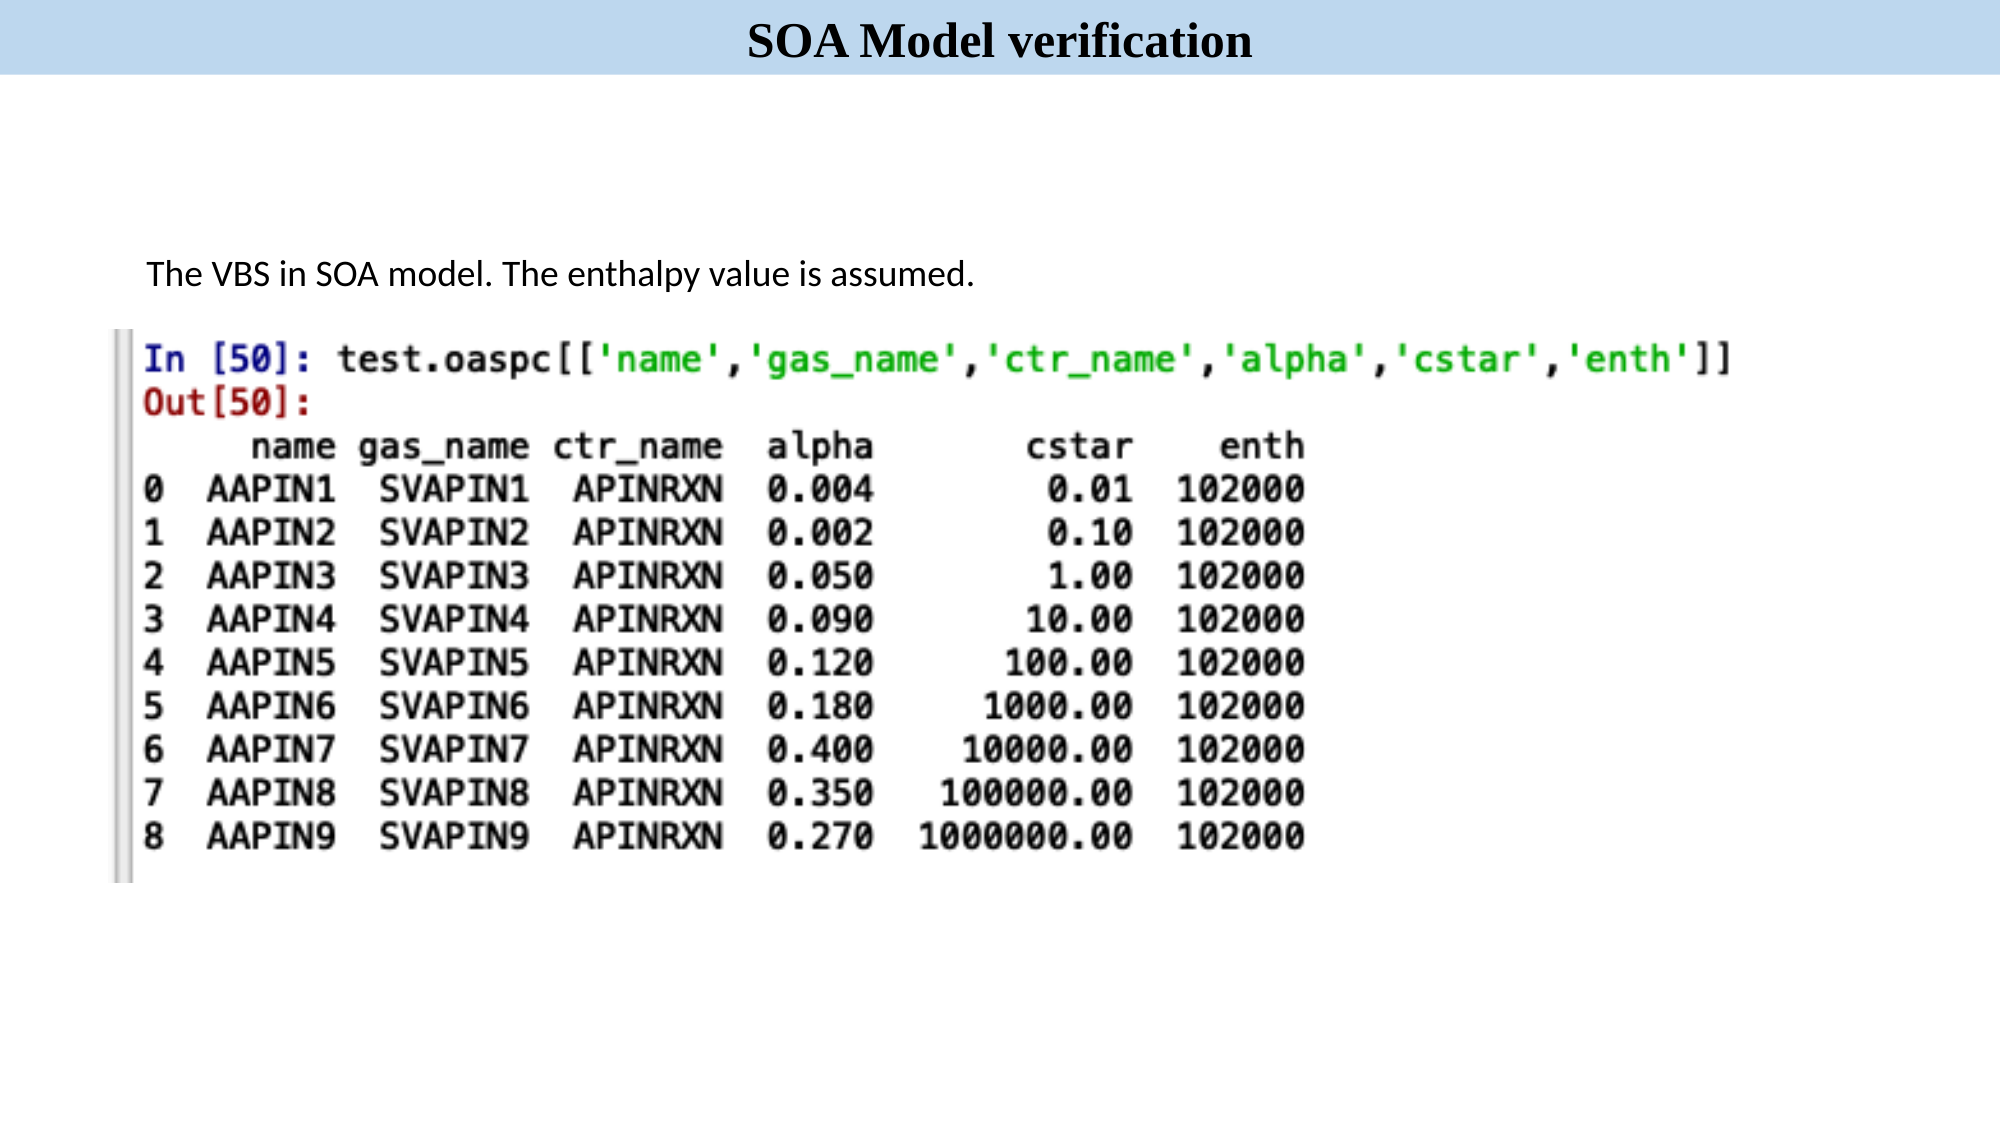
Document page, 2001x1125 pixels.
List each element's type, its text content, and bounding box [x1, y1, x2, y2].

picture [108, 329, 1757, 883]
text_box The VBS in SOA model. The enthalpy value is assumed. [131, 242, 1001, 302]
text_box SOA Model verification [0, 0, 2000, 75]
